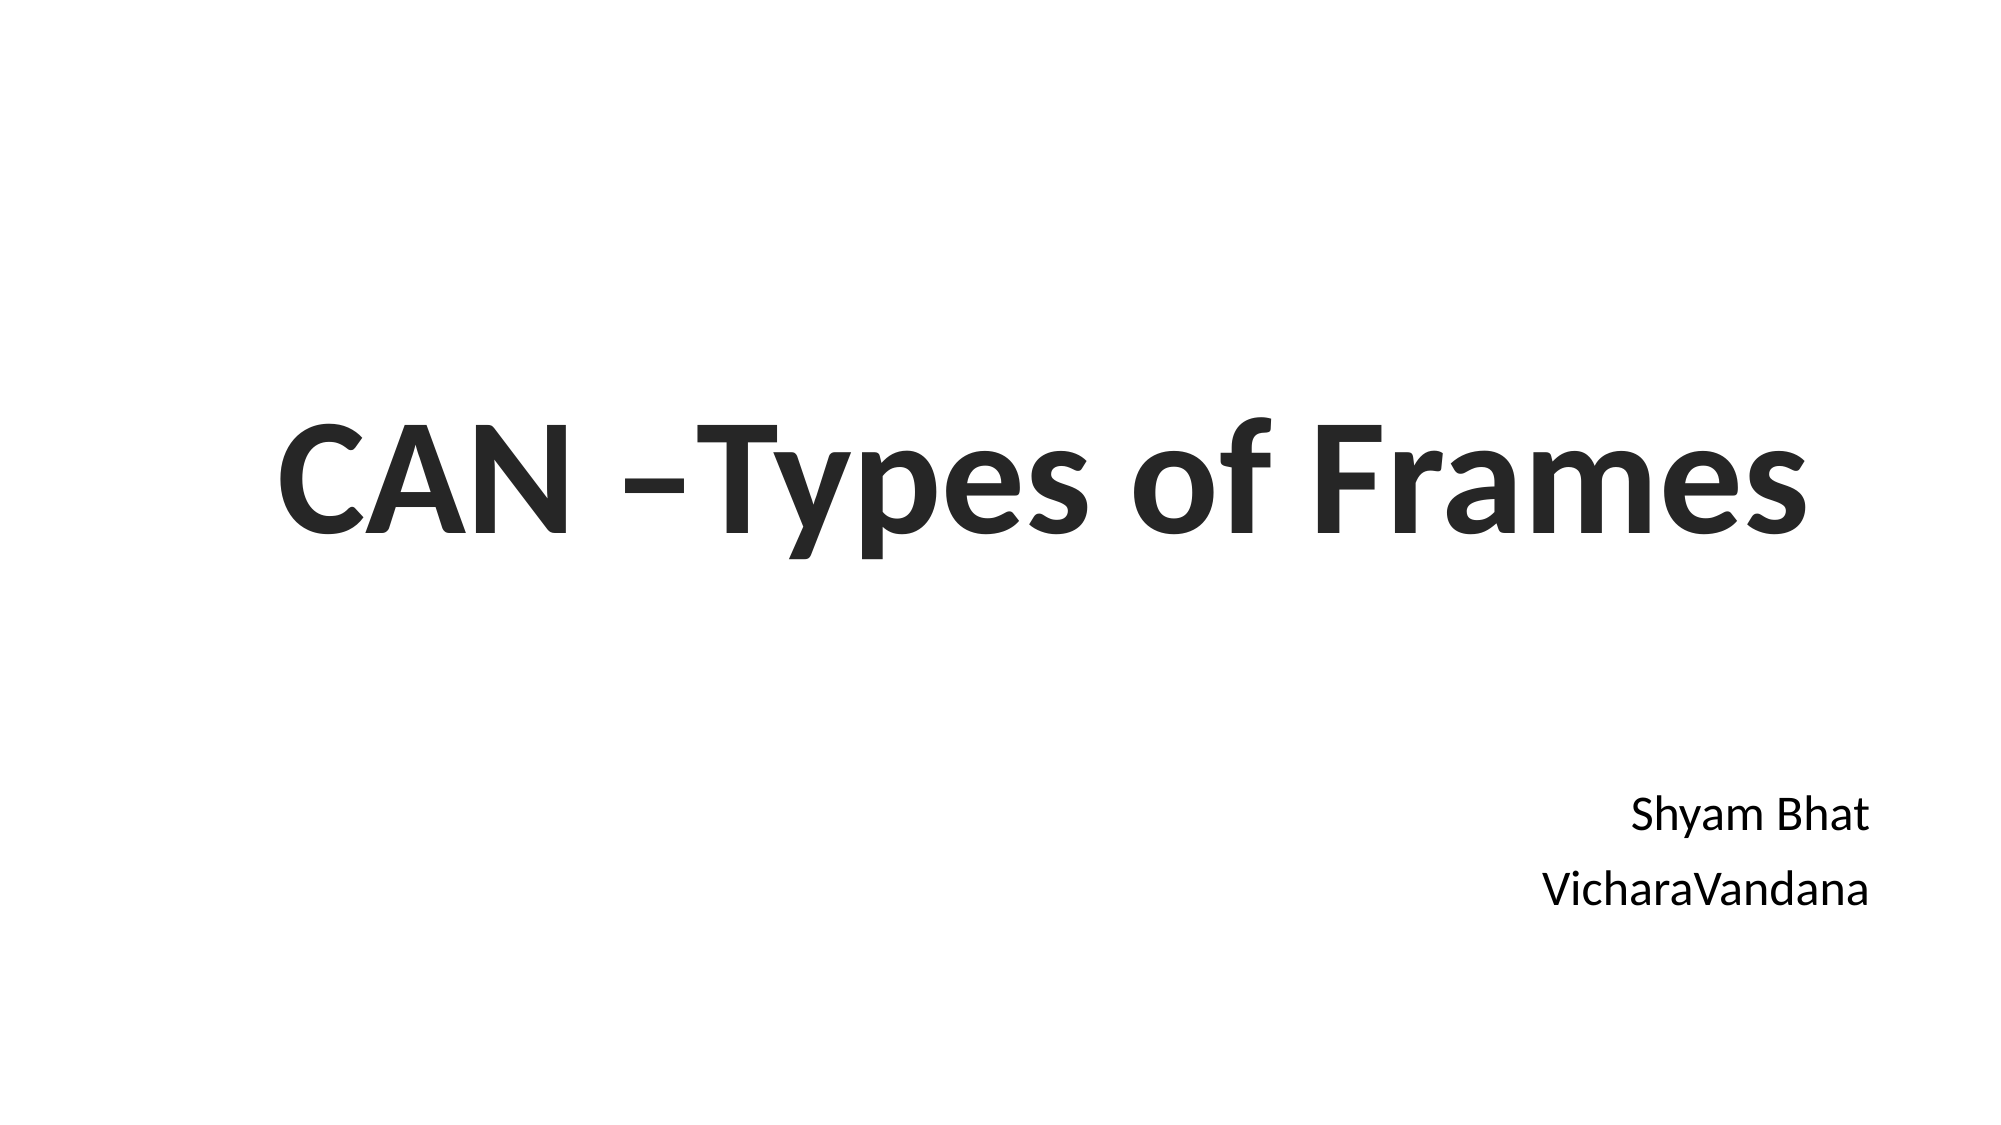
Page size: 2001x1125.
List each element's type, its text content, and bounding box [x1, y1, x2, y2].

text_box CAN –Types of Frames [262, 358, 1827, 574]
subtitle Shyam Bhat VicharaVandana [1479, 779, 1886, 952]
